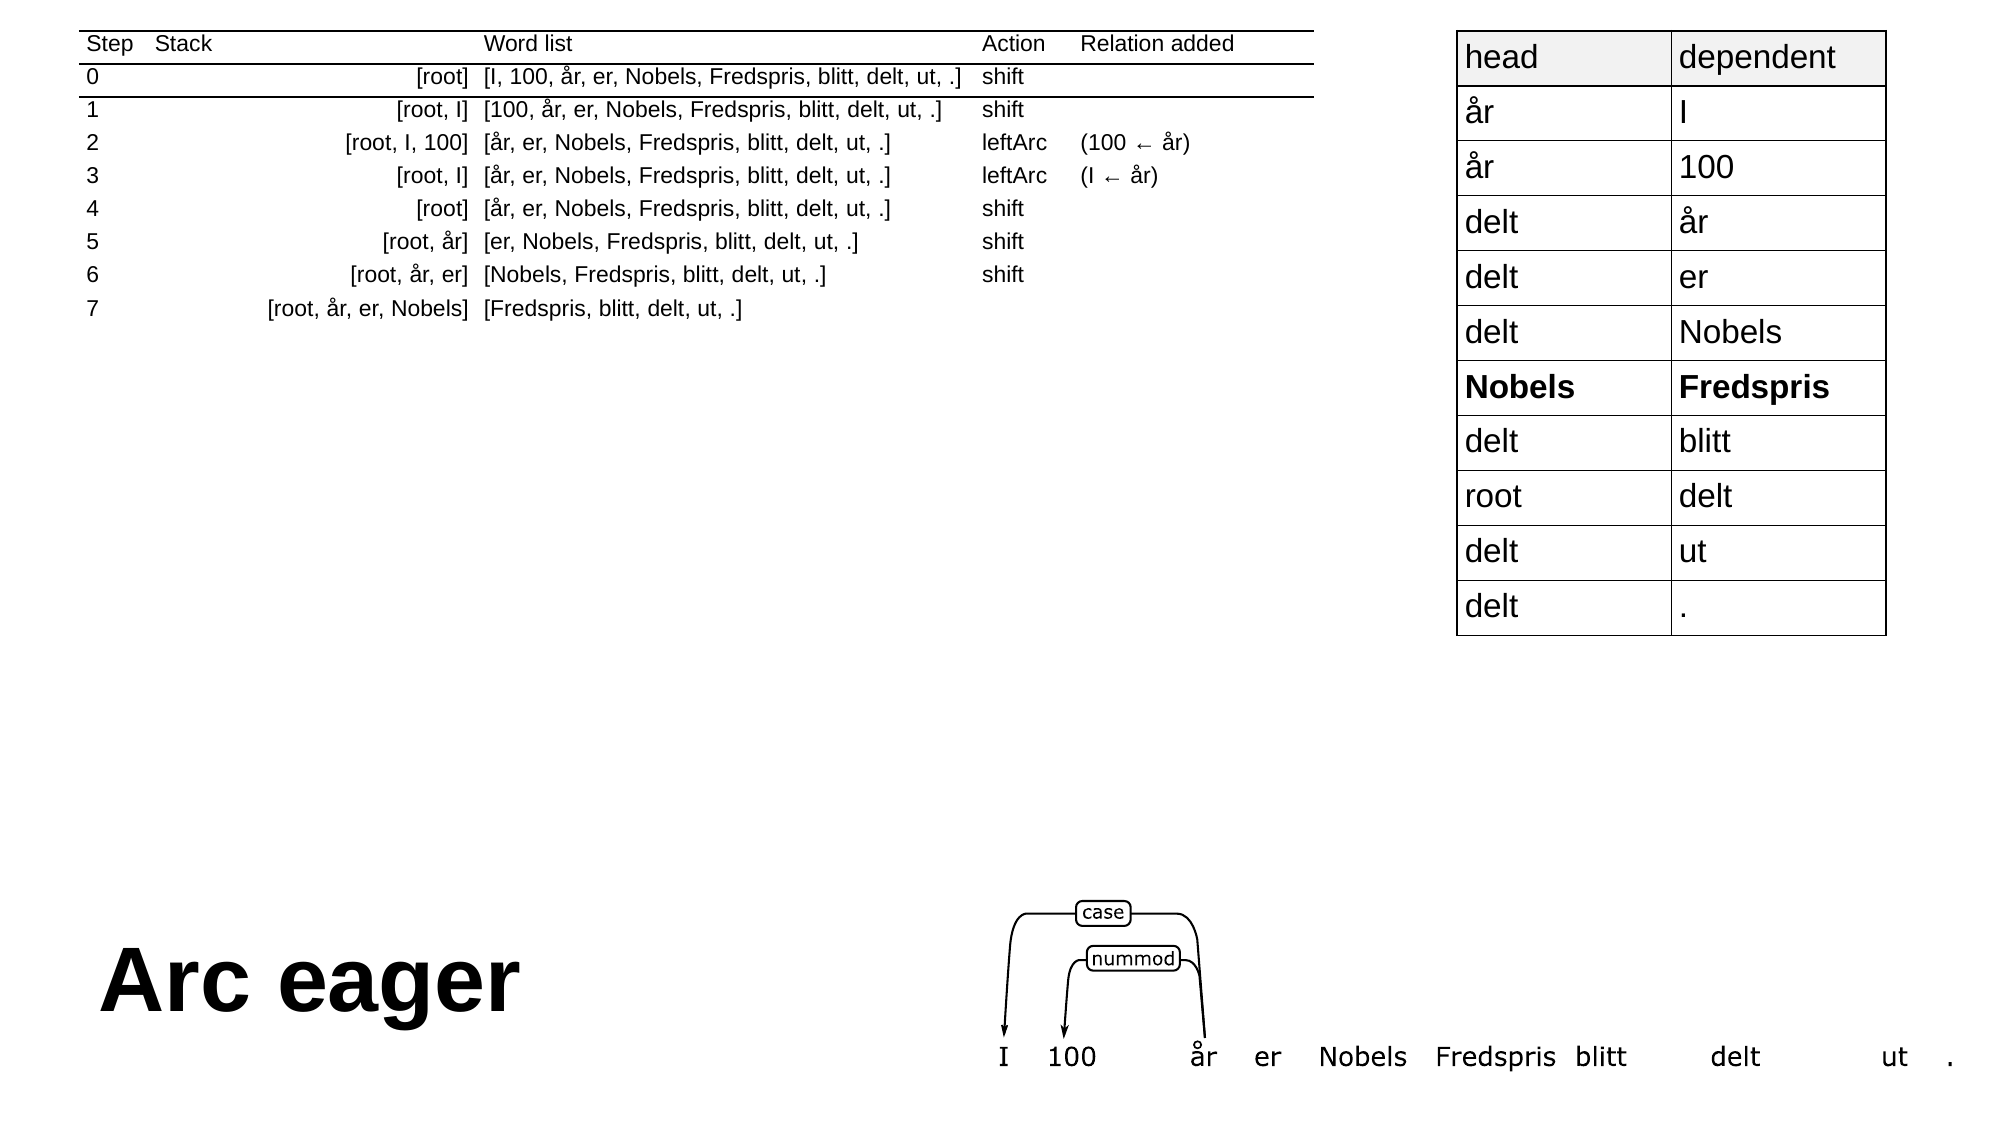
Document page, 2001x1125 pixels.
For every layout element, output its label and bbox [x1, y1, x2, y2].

text_box [1750, 1047, 1760, 1067]
table_cell [1672, 581, 1885, 635]
text_box [1577, 1045, 1591, 1067]
text_box [1883, 1051, 1896, 1067]
text_box [1437, 1046, 1451, 1067]
text_box [1321, 1046, 1336, 1067]
table_header [79, 32, 1314, 63]
table_cell [1672, 471, 1885, 525]
text_box [1356, 1045, 1370, 1067]
text_box [1462, 1051, 1477, 1067]
text_box [1898, 1047, 1908, 1067]
text_box [1452, 1051, 1462, 1067]
text_box [1082, 1046, 1096, 1067]
text_box [999, 1046, 1008, 1067]
text_box [1065, 1046, 1079, 1067]
text_box [1495, 1051, 1507, 1067]
text_box [1050, 1046, 1061, 1067]
table_cell [1458, 361, 1671, 415]
table_cell [1458, 87, 1671, 140]
text_box [1255, 1051, 1269, 1067]
table_cell [1458, 306, 1671, 360]
table_cell [1672, 526, 1885, 580]
table_header [1458, 32, 1671, 85]
table_header [1672, 32, 1885, 85]
table_cell [1672, 306, 1885, 360]
text_box [1272, 1051, 1282, 1067]
text_box [83, 912, 537, 1037]
table_cell [1672, 141, 1885, 195]
text_box [1191, 1051, 1204, 1067]
table_cell [1672, 87, 1885, 140]
text_box [1509, 1051, 1523, 1072]
table_cell [1458, 416, 1671, 470]
text_box [1711, 1045, 1725, 1067]
text_box [1395, 1051, 1407, 1067]
table_cell [79, 65, 1314, 96]
table_cell [1672, 196, 1885, 250]
text_box [1478, 1045, 1492, 1067]
table_cell [79, 98, 1314, 494]
table_cell [1458, 141, 1671, 195]
table_cell [1672, 251, 1885, 305]
table_cell [1672, 361, 1885, 415]
table_cell [1672, 416, 1885, 470]
table_cell [1458, 196, 1671, 250]
text_box [1371, 1051, 1385, 1067]
text_box [1544, 1051, 1556, 1067]
table_cell [1458, 526, 1671, 580]
text_box [1728, 1051, 1742, 1067]
text_box [1526, 1051, 1536, 1067]
text_box [1388, 1045, 1392, 1067]
text_box [1001, 901, 1205, 1038]
table_cell [1458, 471, 1671, 525]
text_box [1606, 1047, 1616, 1067]
table_cell [1458, 251, 1671, 305]
text_box [1617, 1047, 1627, 1067]
text_box [1193, 1040, 1203, 1050]
text_box [1208, 1051, 1218, 1067]
table_cell [1458, 581, 1671, 635]
text_box [1339, 1051, 1353, 1067]
text_box [1537, 1051, 1541, 1067]
